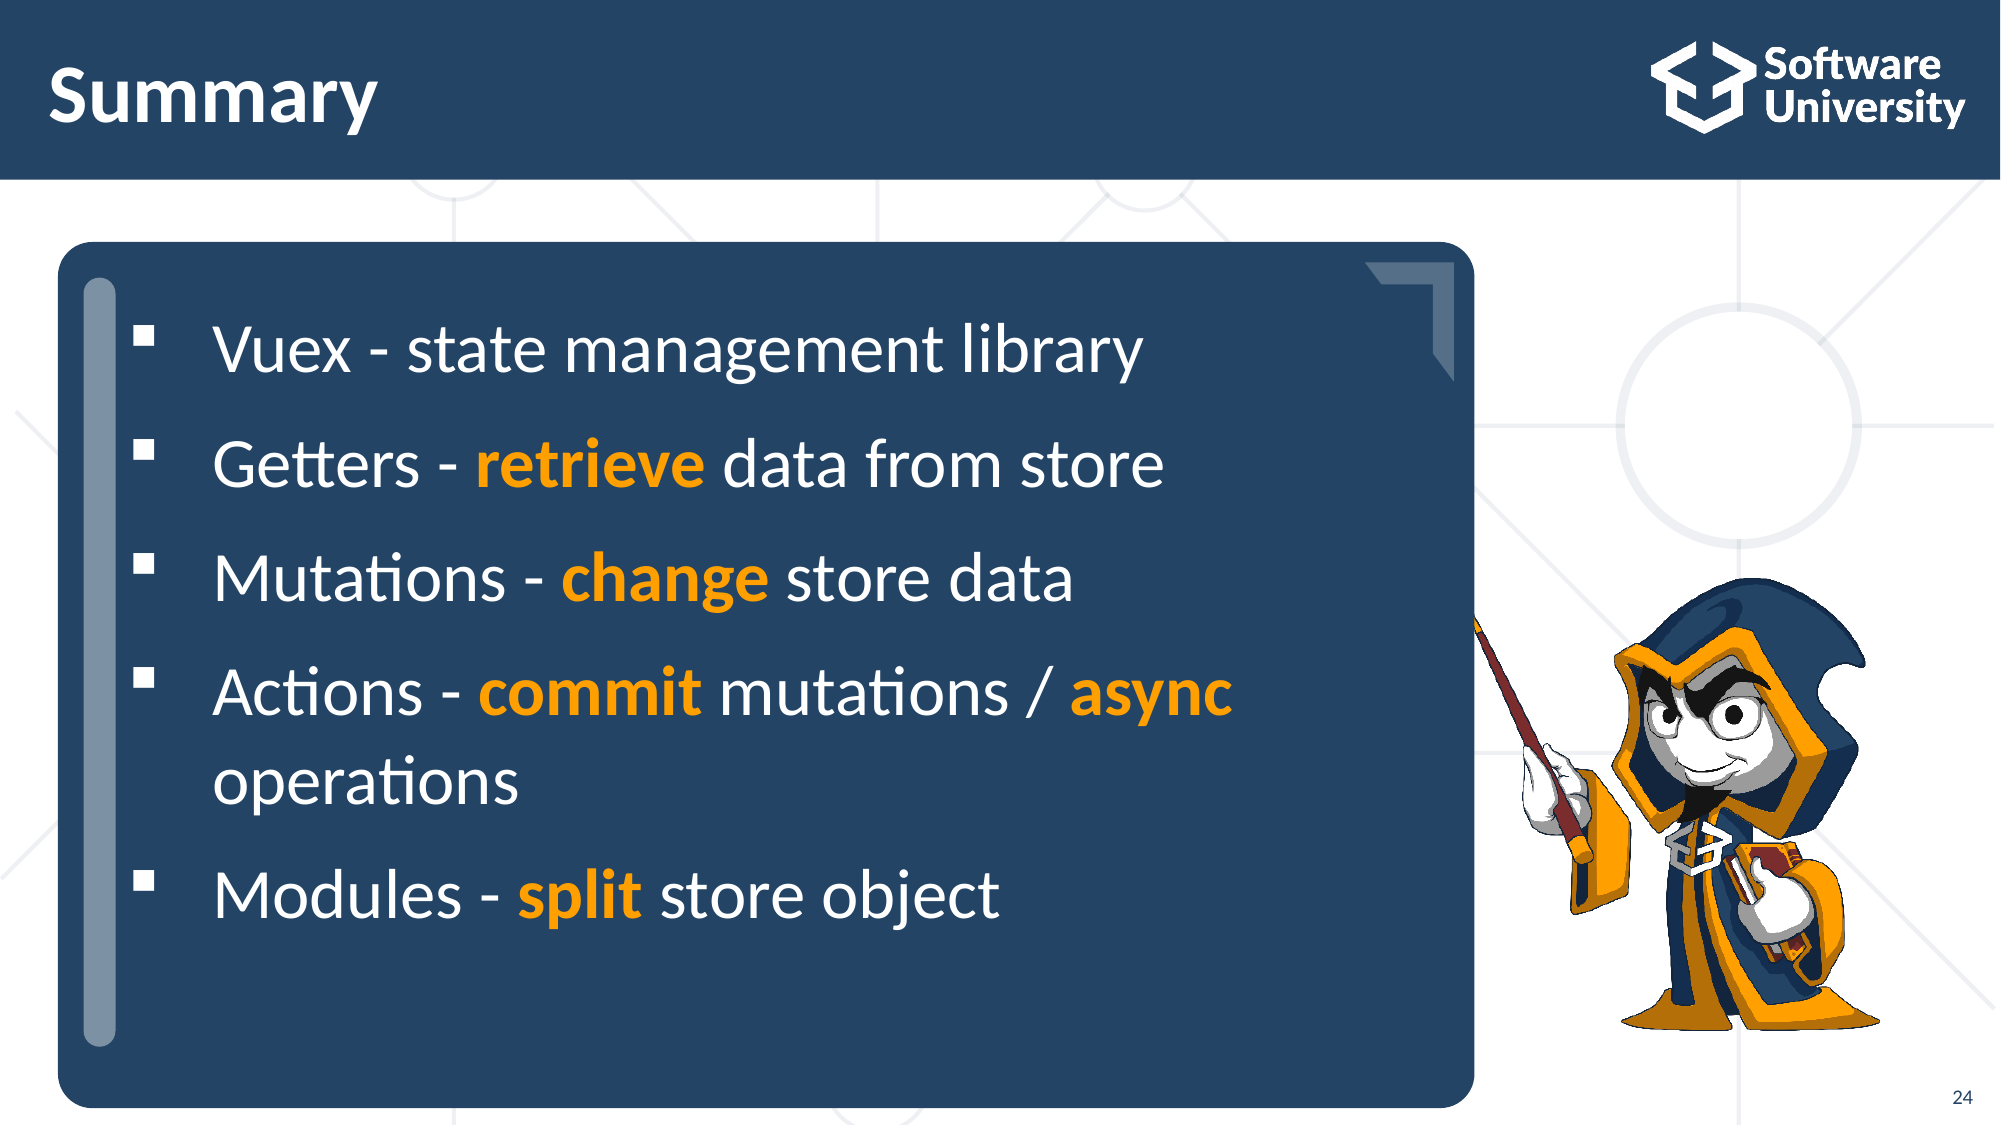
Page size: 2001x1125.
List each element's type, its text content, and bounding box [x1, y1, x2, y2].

title Summary [31, 16, 1625, 162]
picture [1651, 41, 1966, 134]
picture [1475, 537, 1921, 1050]
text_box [57, 241, 1475, 1109]
slide_number 24 [1927, 1067, 1989, 1117]
